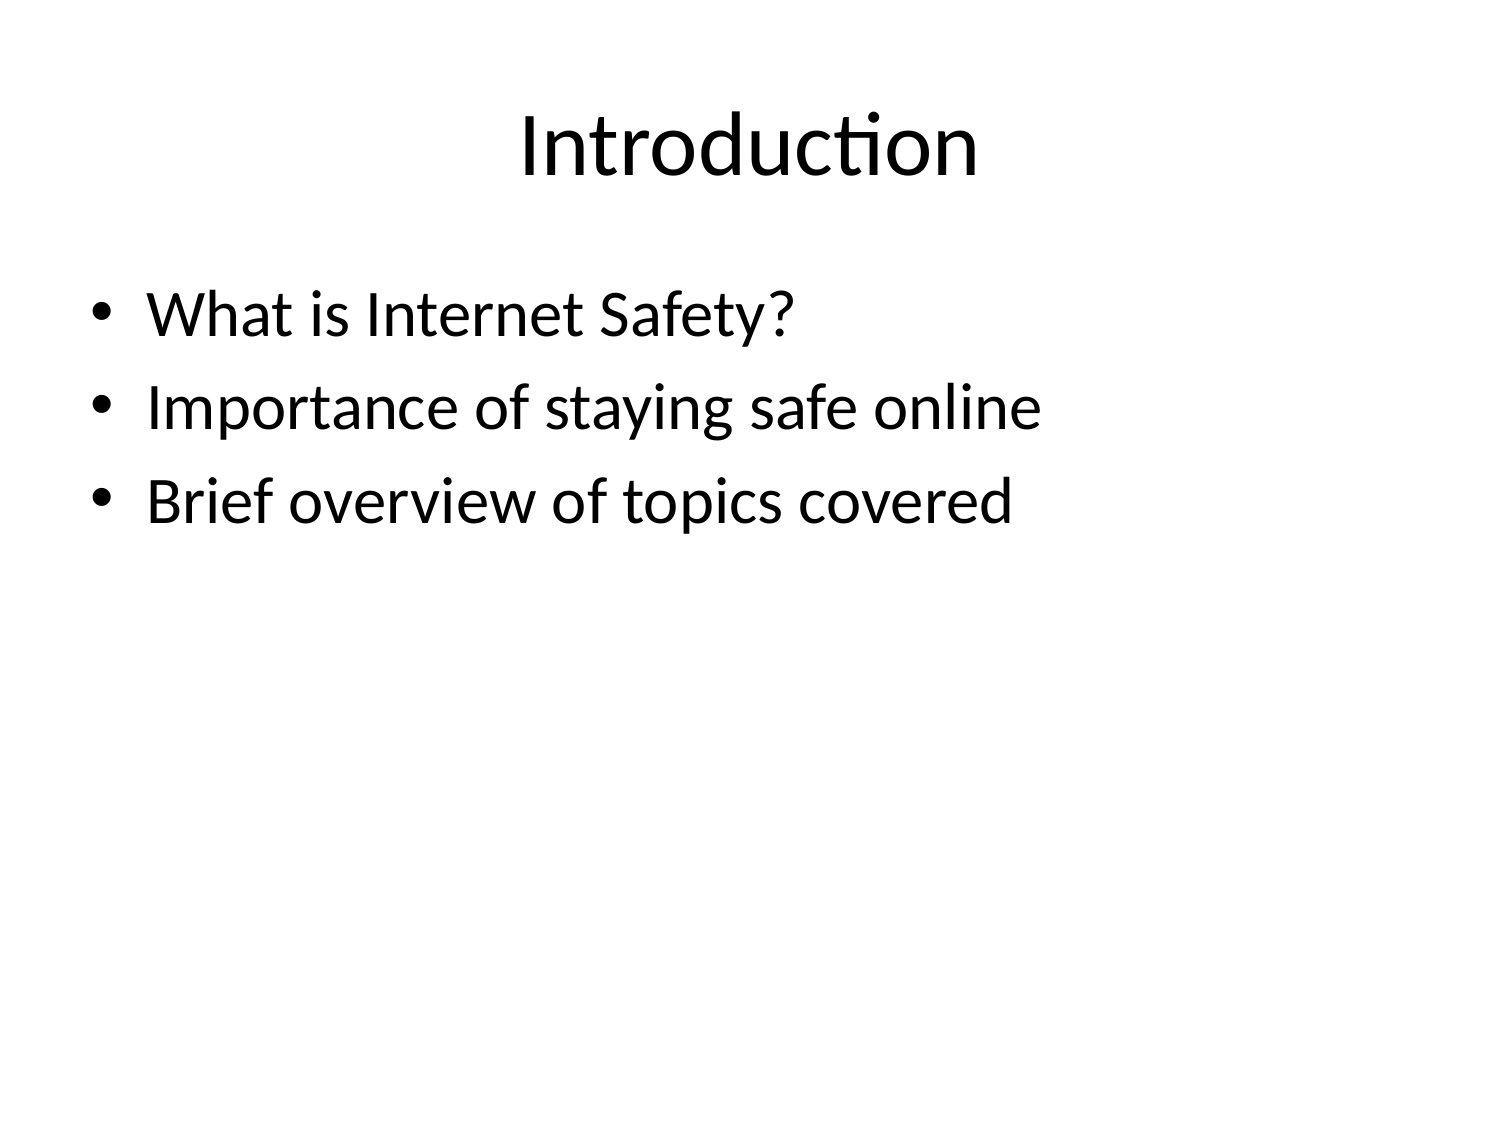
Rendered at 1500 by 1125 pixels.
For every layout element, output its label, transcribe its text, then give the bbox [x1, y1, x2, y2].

title Introduction [75, 45, 1425, 233]
list What is Internet Safety? Importance of staying safe online Brief overview of topics covered [75, 262, 1425, 1005]
